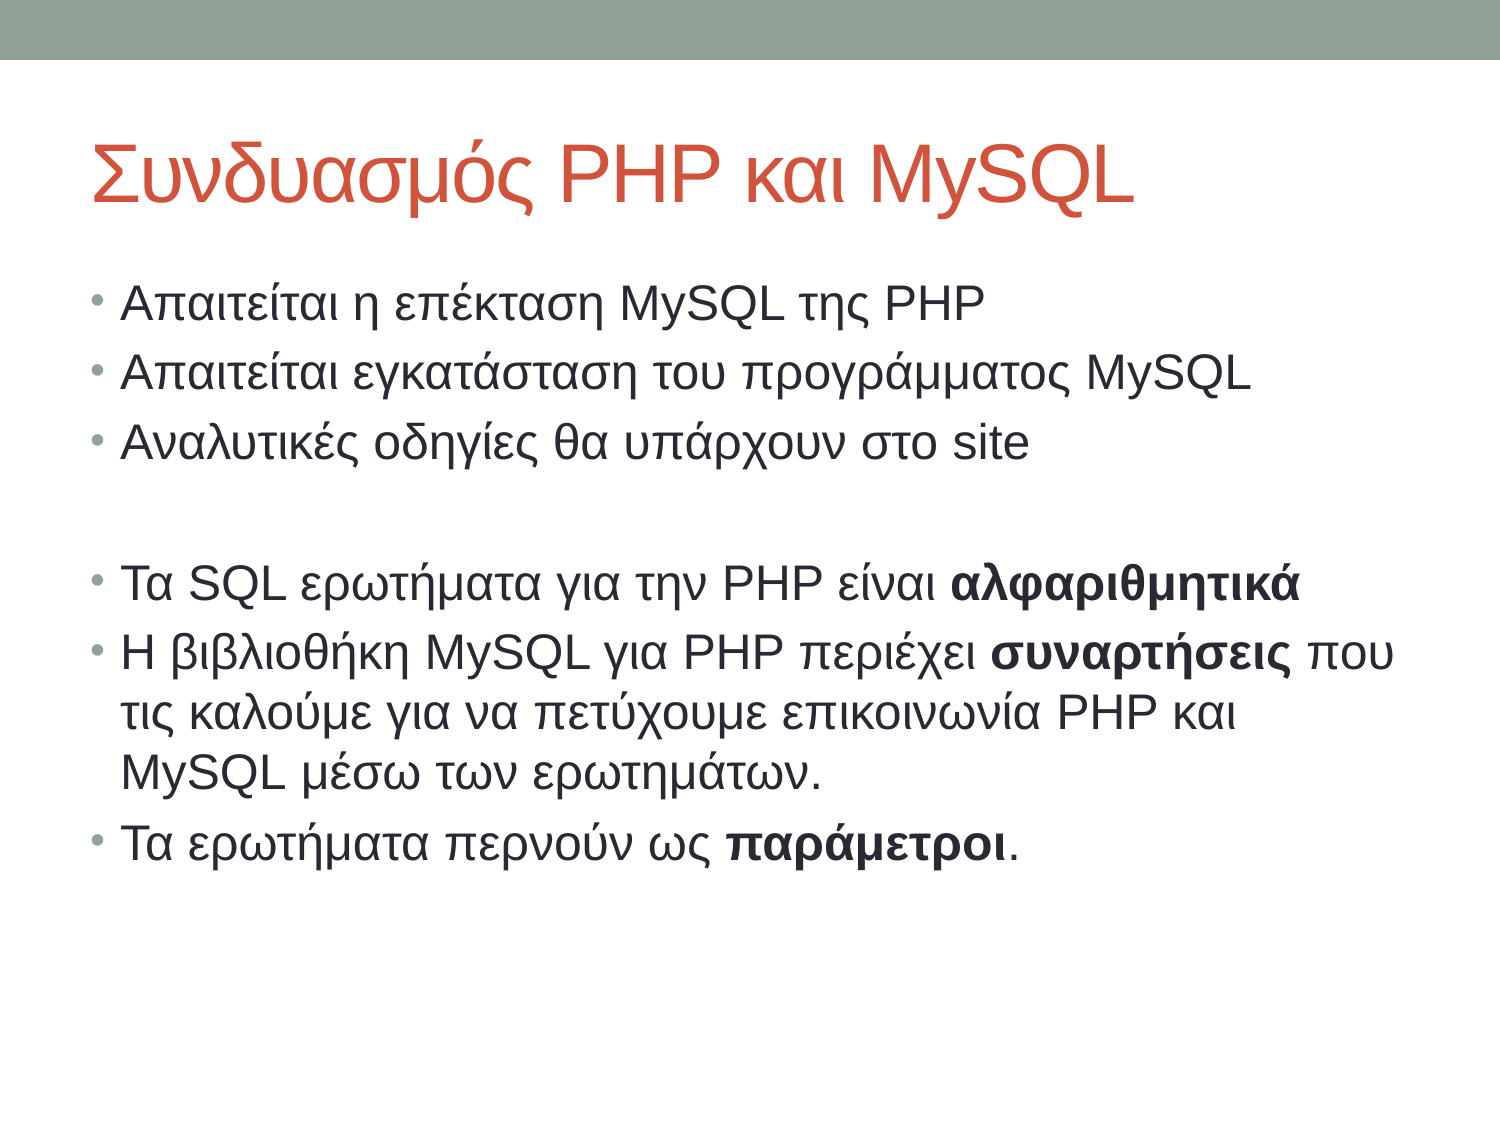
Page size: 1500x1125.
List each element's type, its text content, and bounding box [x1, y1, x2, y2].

list Απαιτείται η επέκταση MySQL της PHP Απαιτείται εγκατάσταση του προγράμματος MySQL Αναλυτικές οδηγίες θα υπάρχουν στο site Τα SQL ερωτήματα για την PHP είναι αλφαριθμητικά Η βιβλιοθήκη MySQL για PHP περιέχει συναρτήσεις που τις καλούμε για να πετύχουμε επικοινωνία PHP και MySQL μέσω των ερωτημάτων. Τα ερωτήματα περνούν ως παράμετροι. [75, 262, 1425, 1063]
title Συνδυασμός PHP και MySQL [75, 87, 1425, 250]
